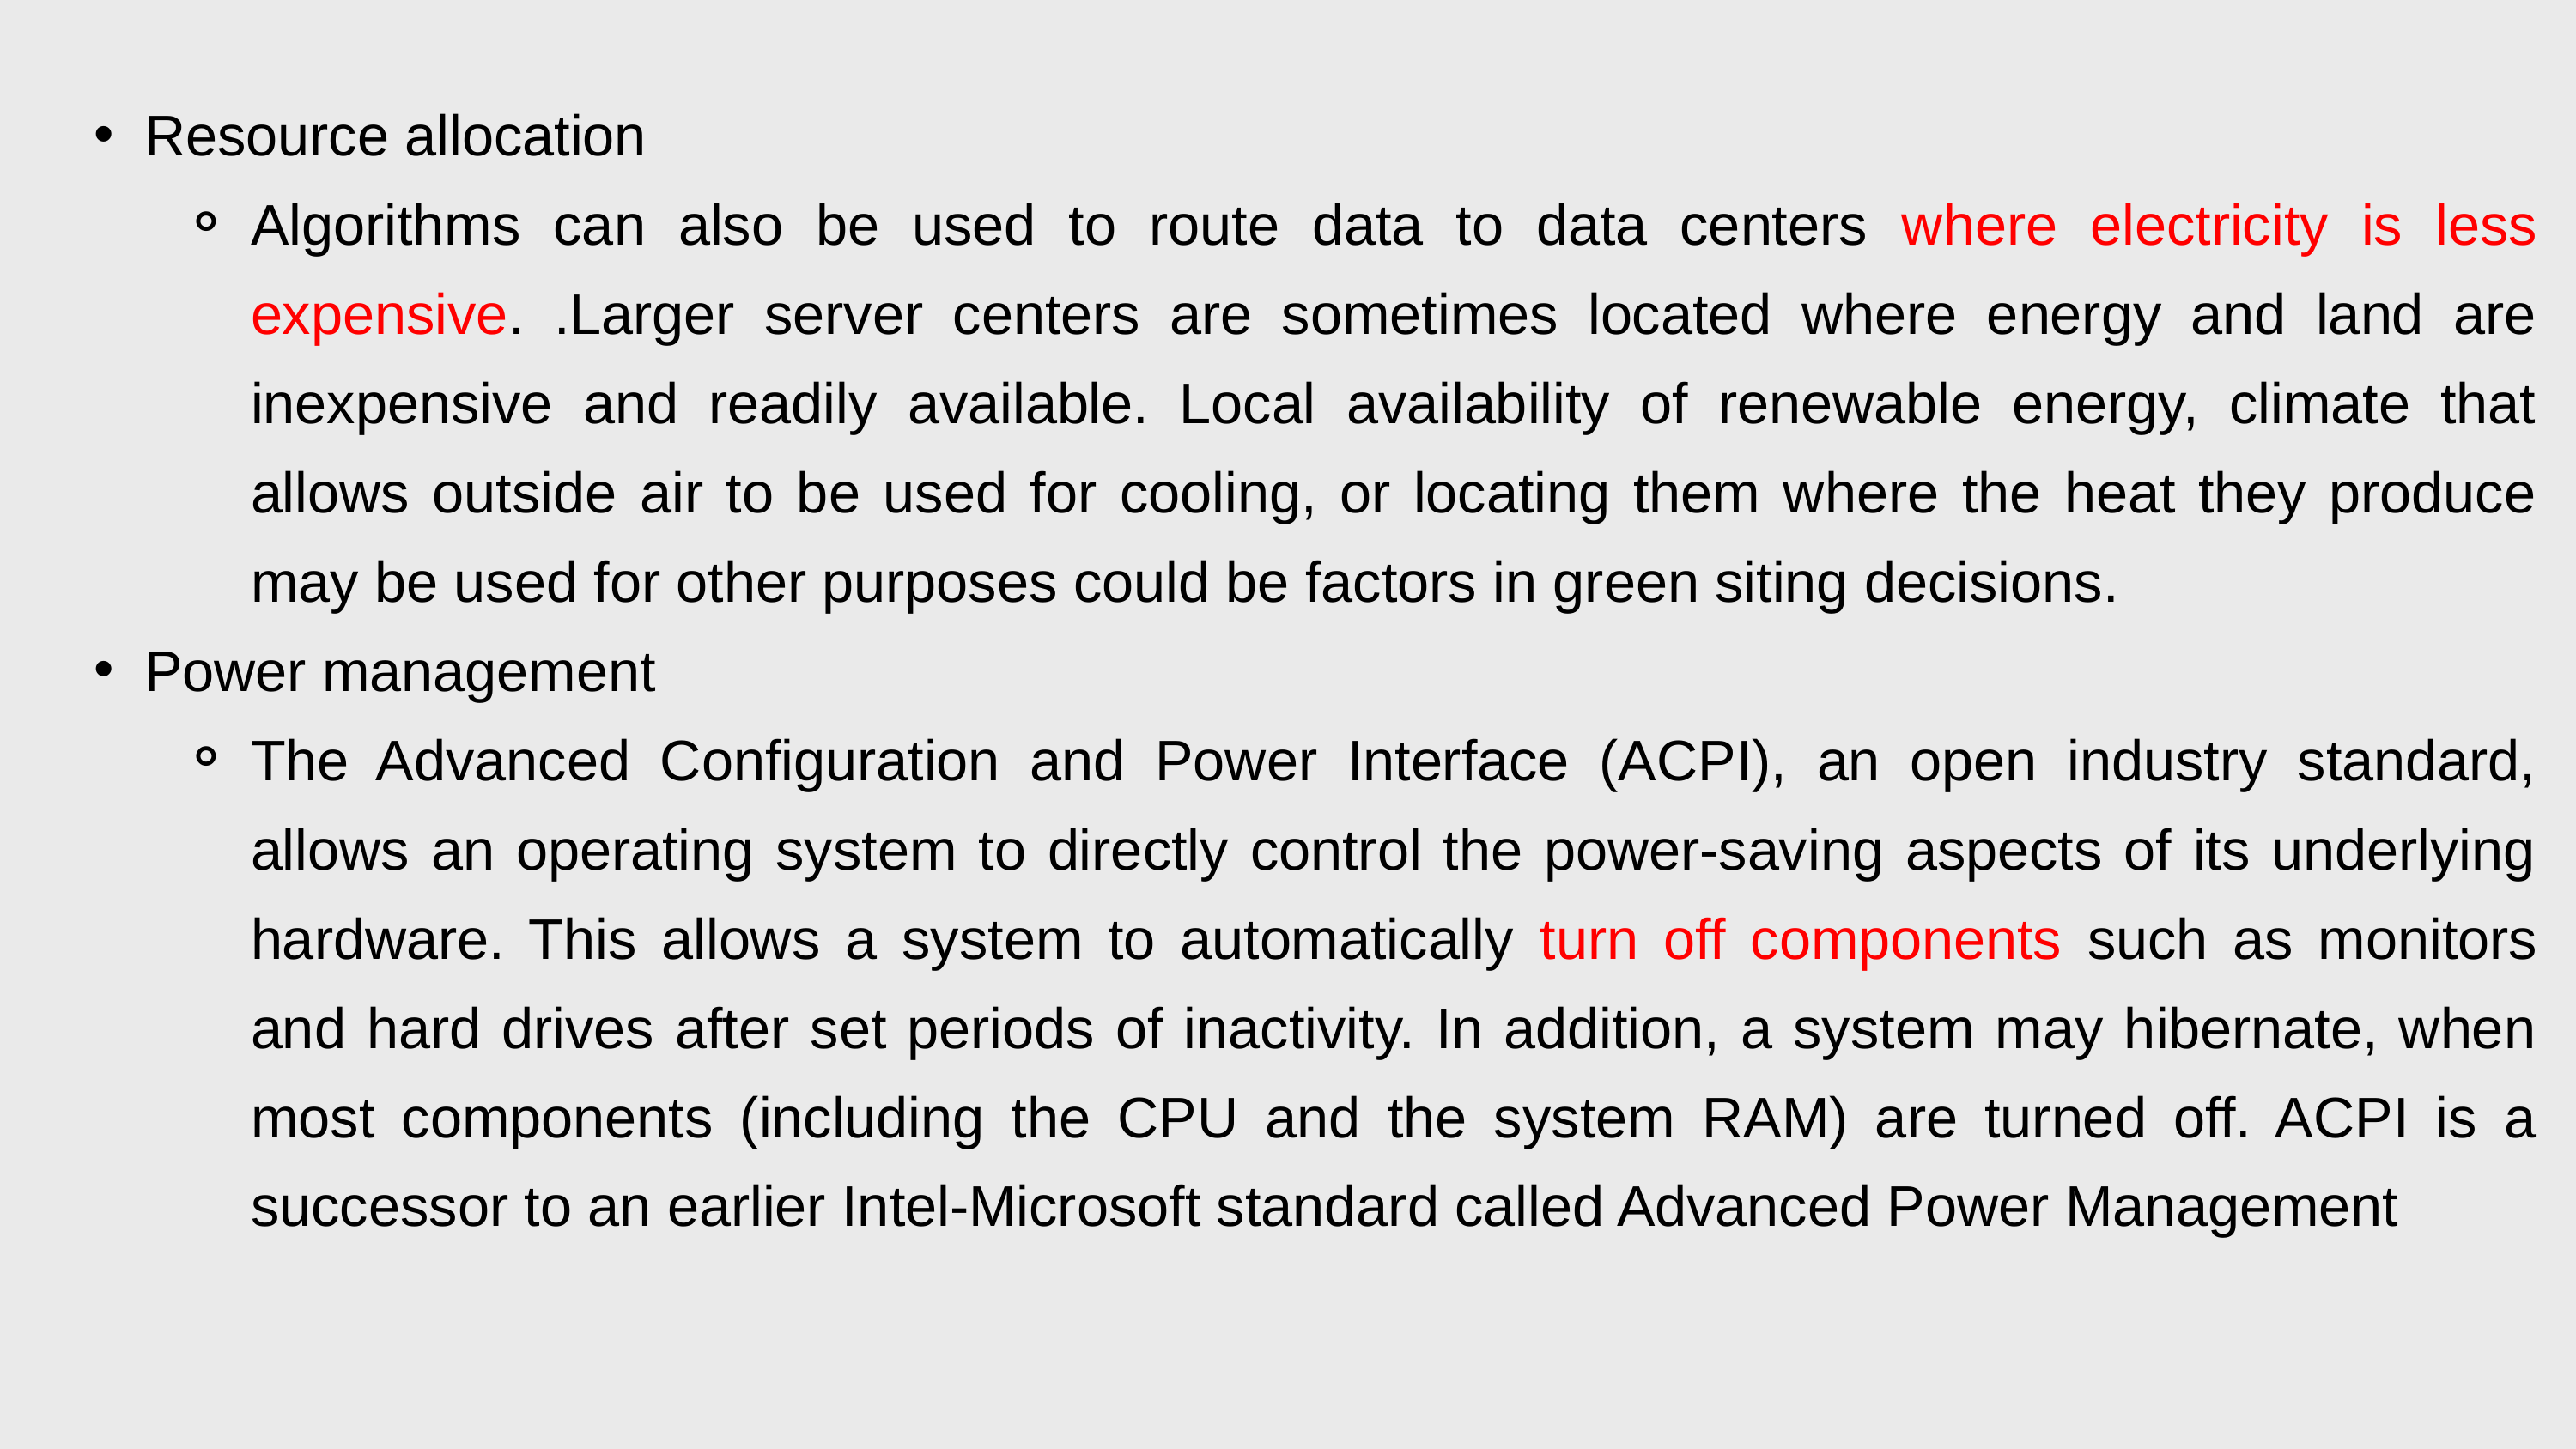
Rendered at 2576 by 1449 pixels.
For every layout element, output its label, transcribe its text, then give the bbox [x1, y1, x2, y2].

text_box Resource allocation Algorithms can also be used to route data to data centers where electricity is less expensive. .Larger server centers are sometimes located where energy and land are inexpensive and readily available. Local availability of renewable energy, climate that allows outside air to be used for cooling, or locating them where the heat they produce may be used for other purposes could be factors in green siting decisions. Power management The Advanced Configuration and Power Interface (ACPI), an open industry standard, allows an operating system to directly control the power-saving aspects of its underlying hardware. This allows a system to automatically turn off components such as monitors and hard drives after set periods of inactivity. In addition, a system may hibernate, when most components (including the CPU and the system RAM) are turned off. ACPI is a successor to an earlier Intel-Microsoft standard called Advanced Power Management [38, 78, 2538, 1417]
